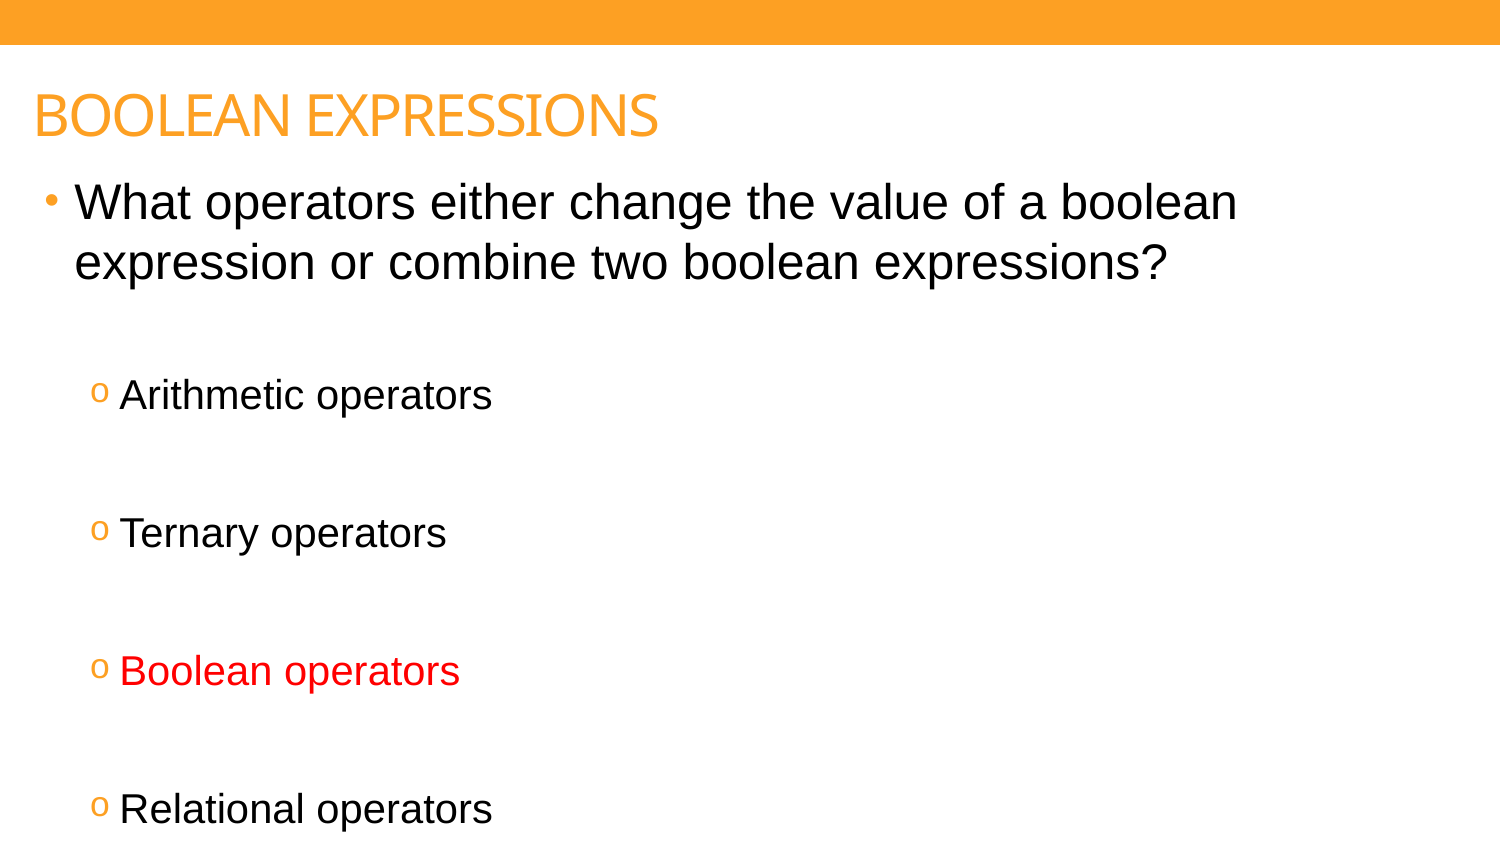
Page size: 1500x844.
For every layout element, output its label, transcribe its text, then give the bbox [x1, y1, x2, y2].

list What operators either change the value of a boolean expression or combine two boolean expressions? Arithmetic operators Ternary operators Boolean operators Relational operators [29, 161, 1425, 843]
title BOOLEAN EXPRESSIONS [17, 51, 1368, 174]
